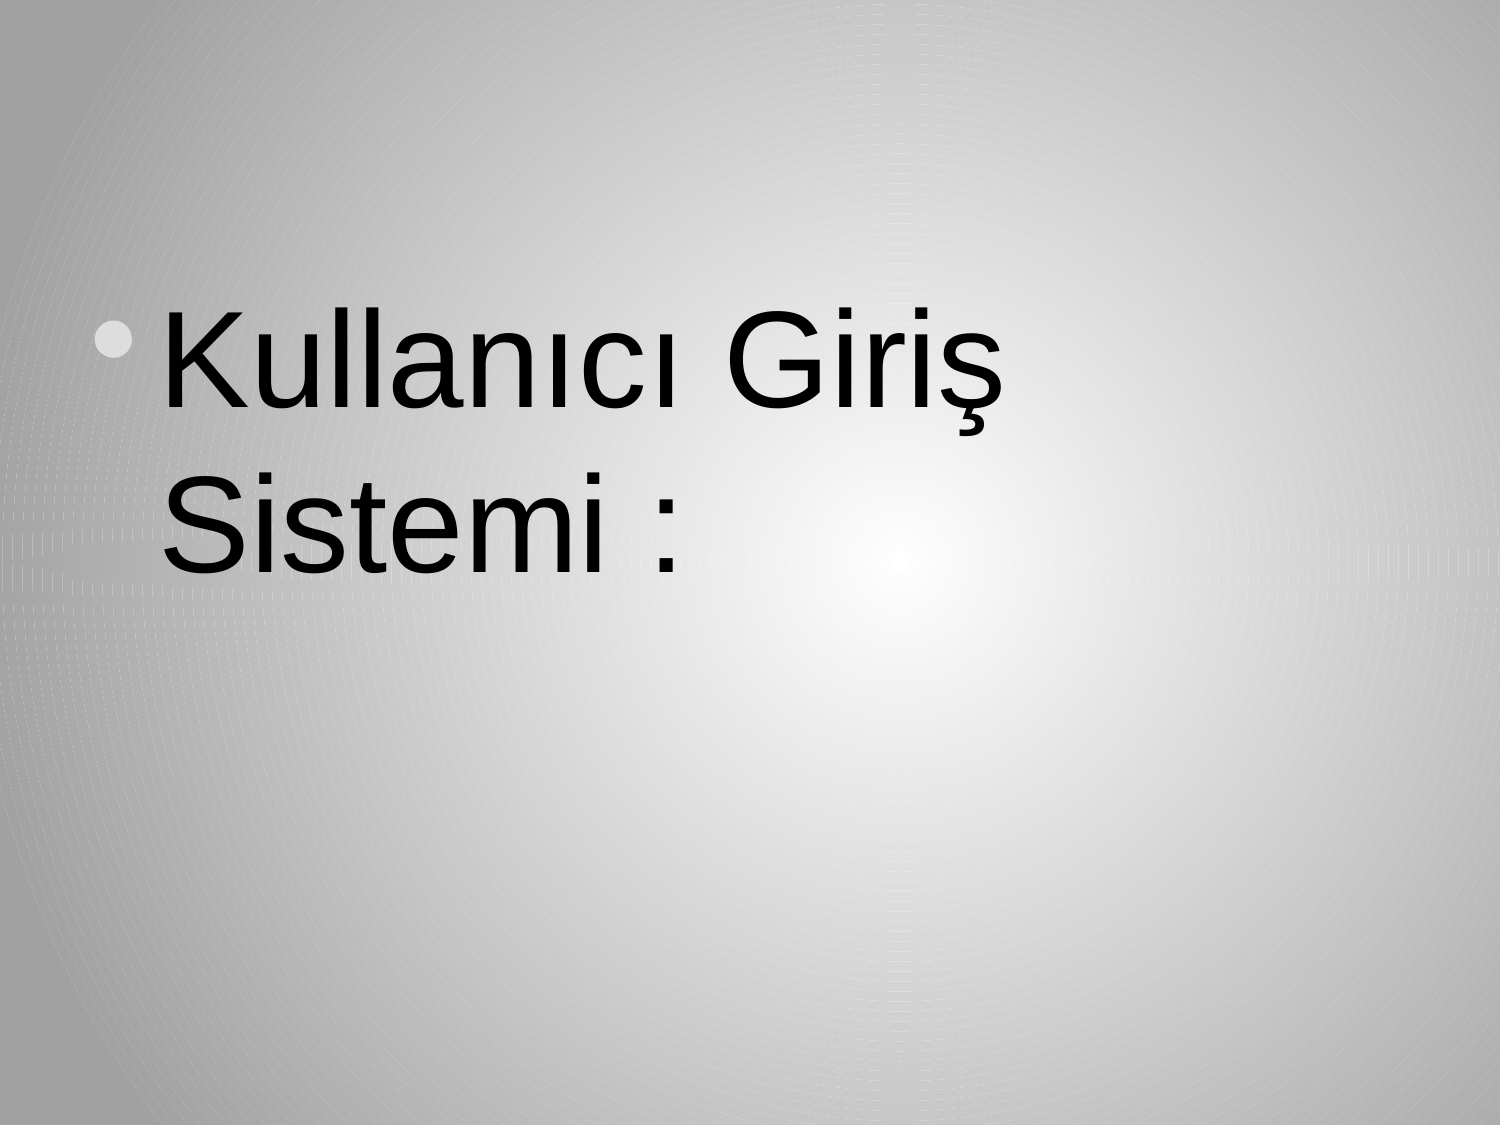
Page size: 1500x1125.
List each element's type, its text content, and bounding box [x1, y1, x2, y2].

list Kullanıcı Giriş Sistemi : [75, 262, 1300, 1005]
